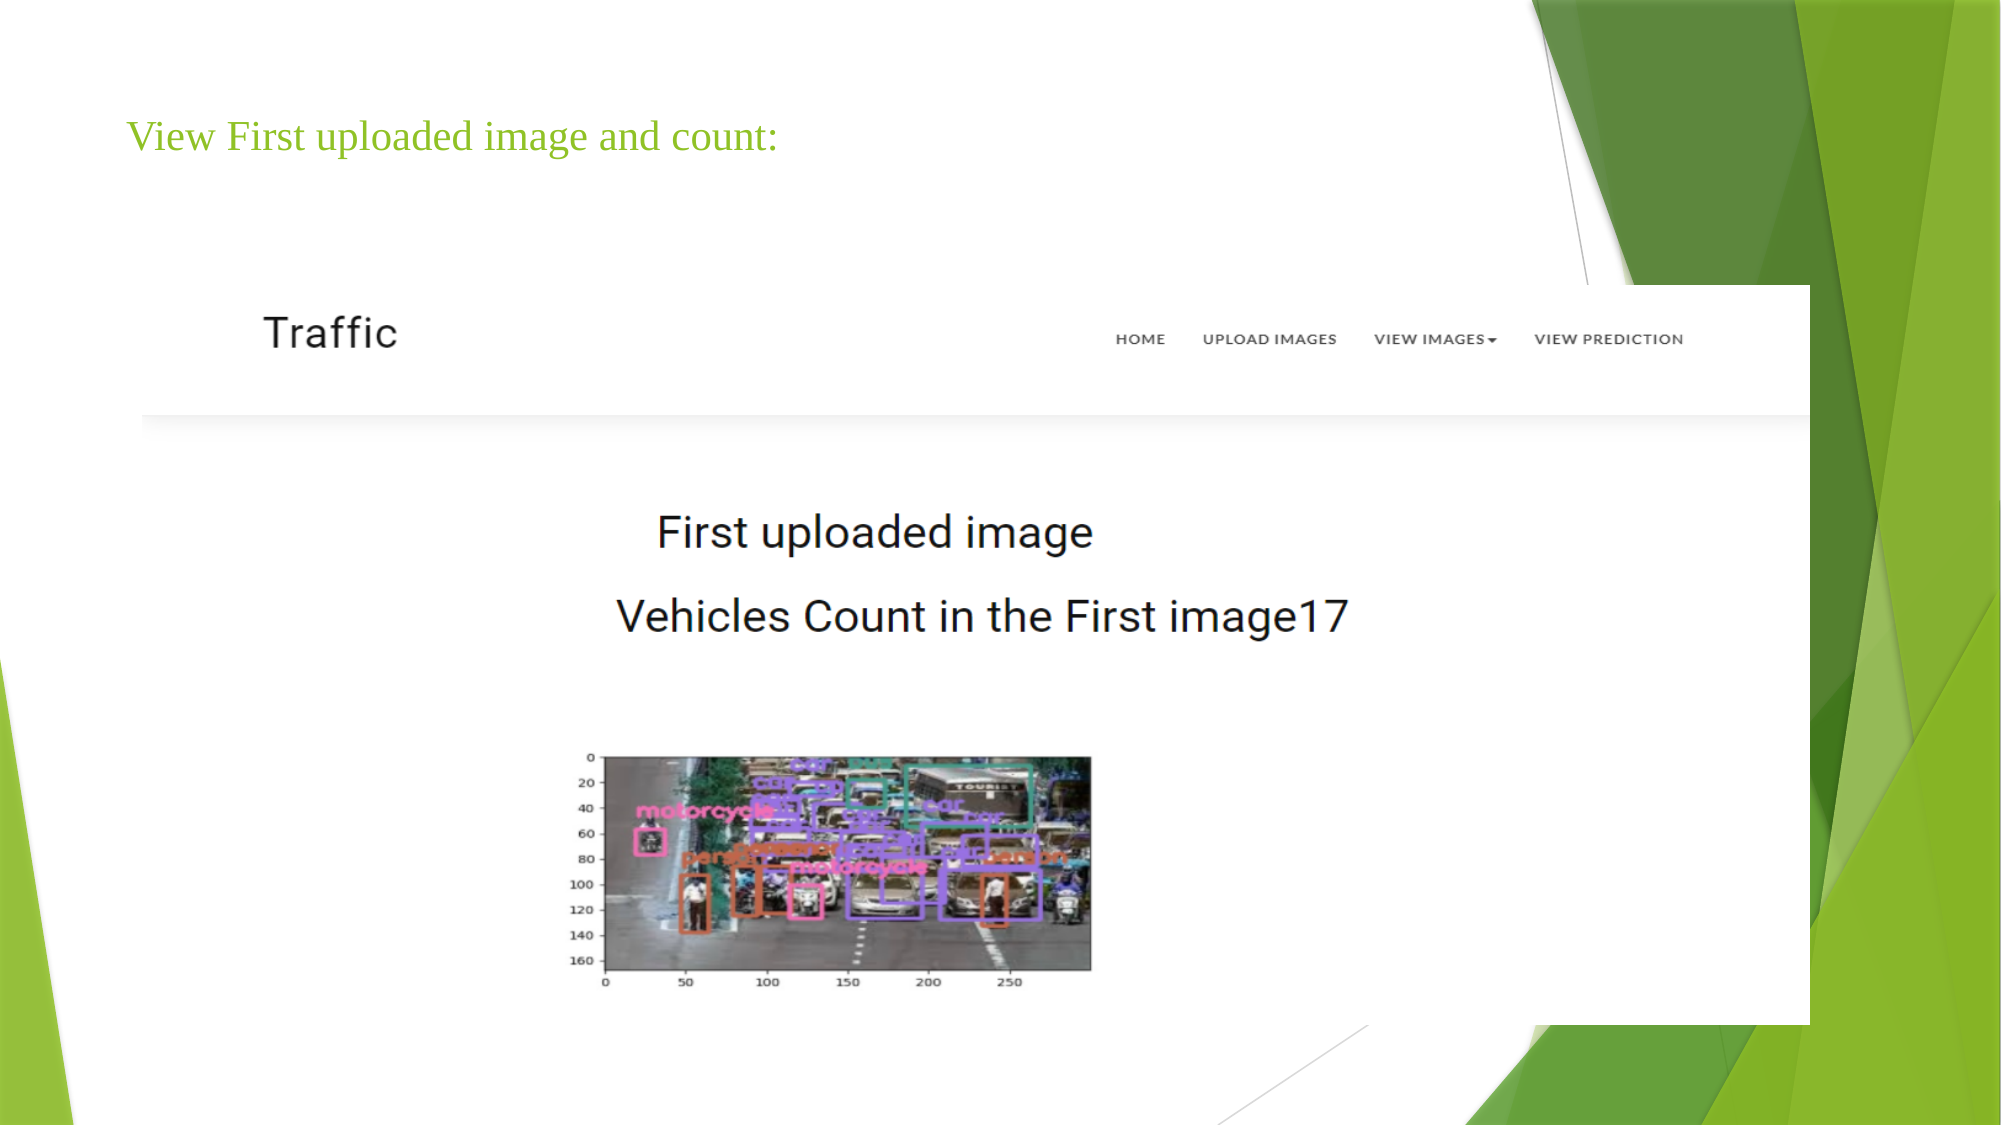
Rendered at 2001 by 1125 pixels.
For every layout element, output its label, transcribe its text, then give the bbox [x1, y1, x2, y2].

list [142, 284, 1811, 1026]
title View First uploaded image and count: [111, 99, 1522, 219]
